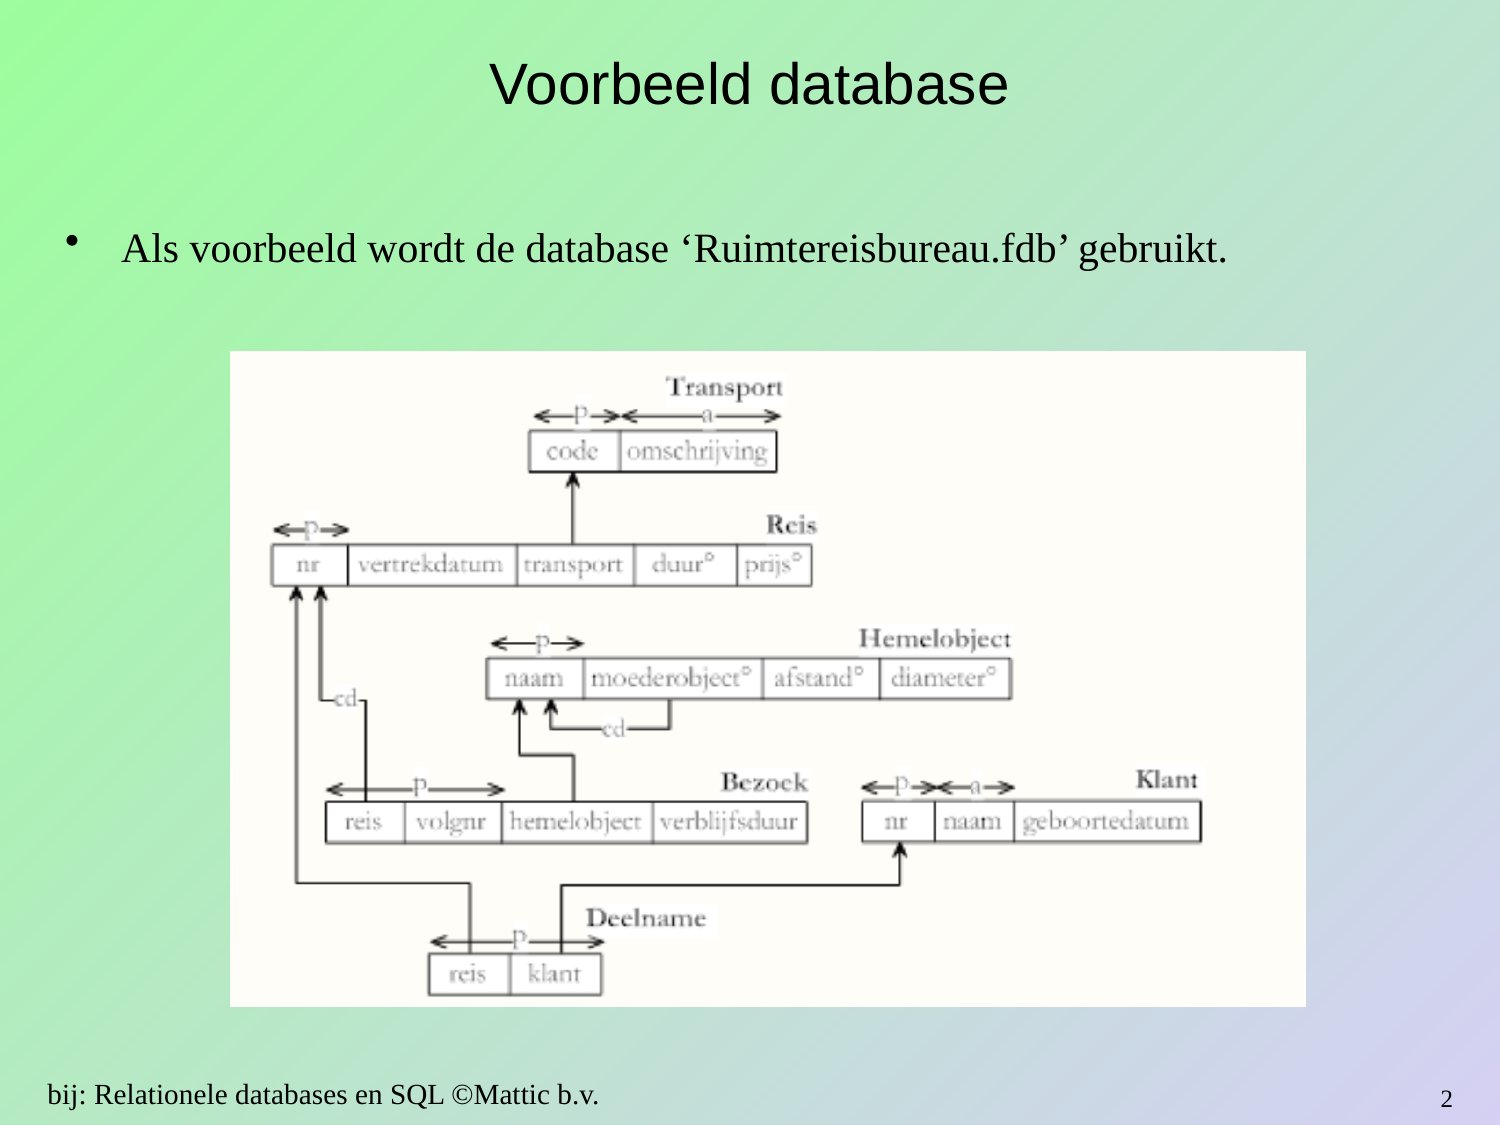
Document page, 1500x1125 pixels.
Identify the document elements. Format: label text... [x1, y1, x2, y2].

title Voorbeeld database [50, 12, 1450, 150]
list Als voorbeeld wordt de database ‘Ruimtereisbureau.fdb’ gebruikt. [50, 213, 1450, 1008]
text_box bij: Relationele databases en SQL ©Mattic b.v. [1, 1068, 646, 1124]
text_box 2 [1396, 1074, 1497, 1125]
picture [230, 351, 1306, 1007]
